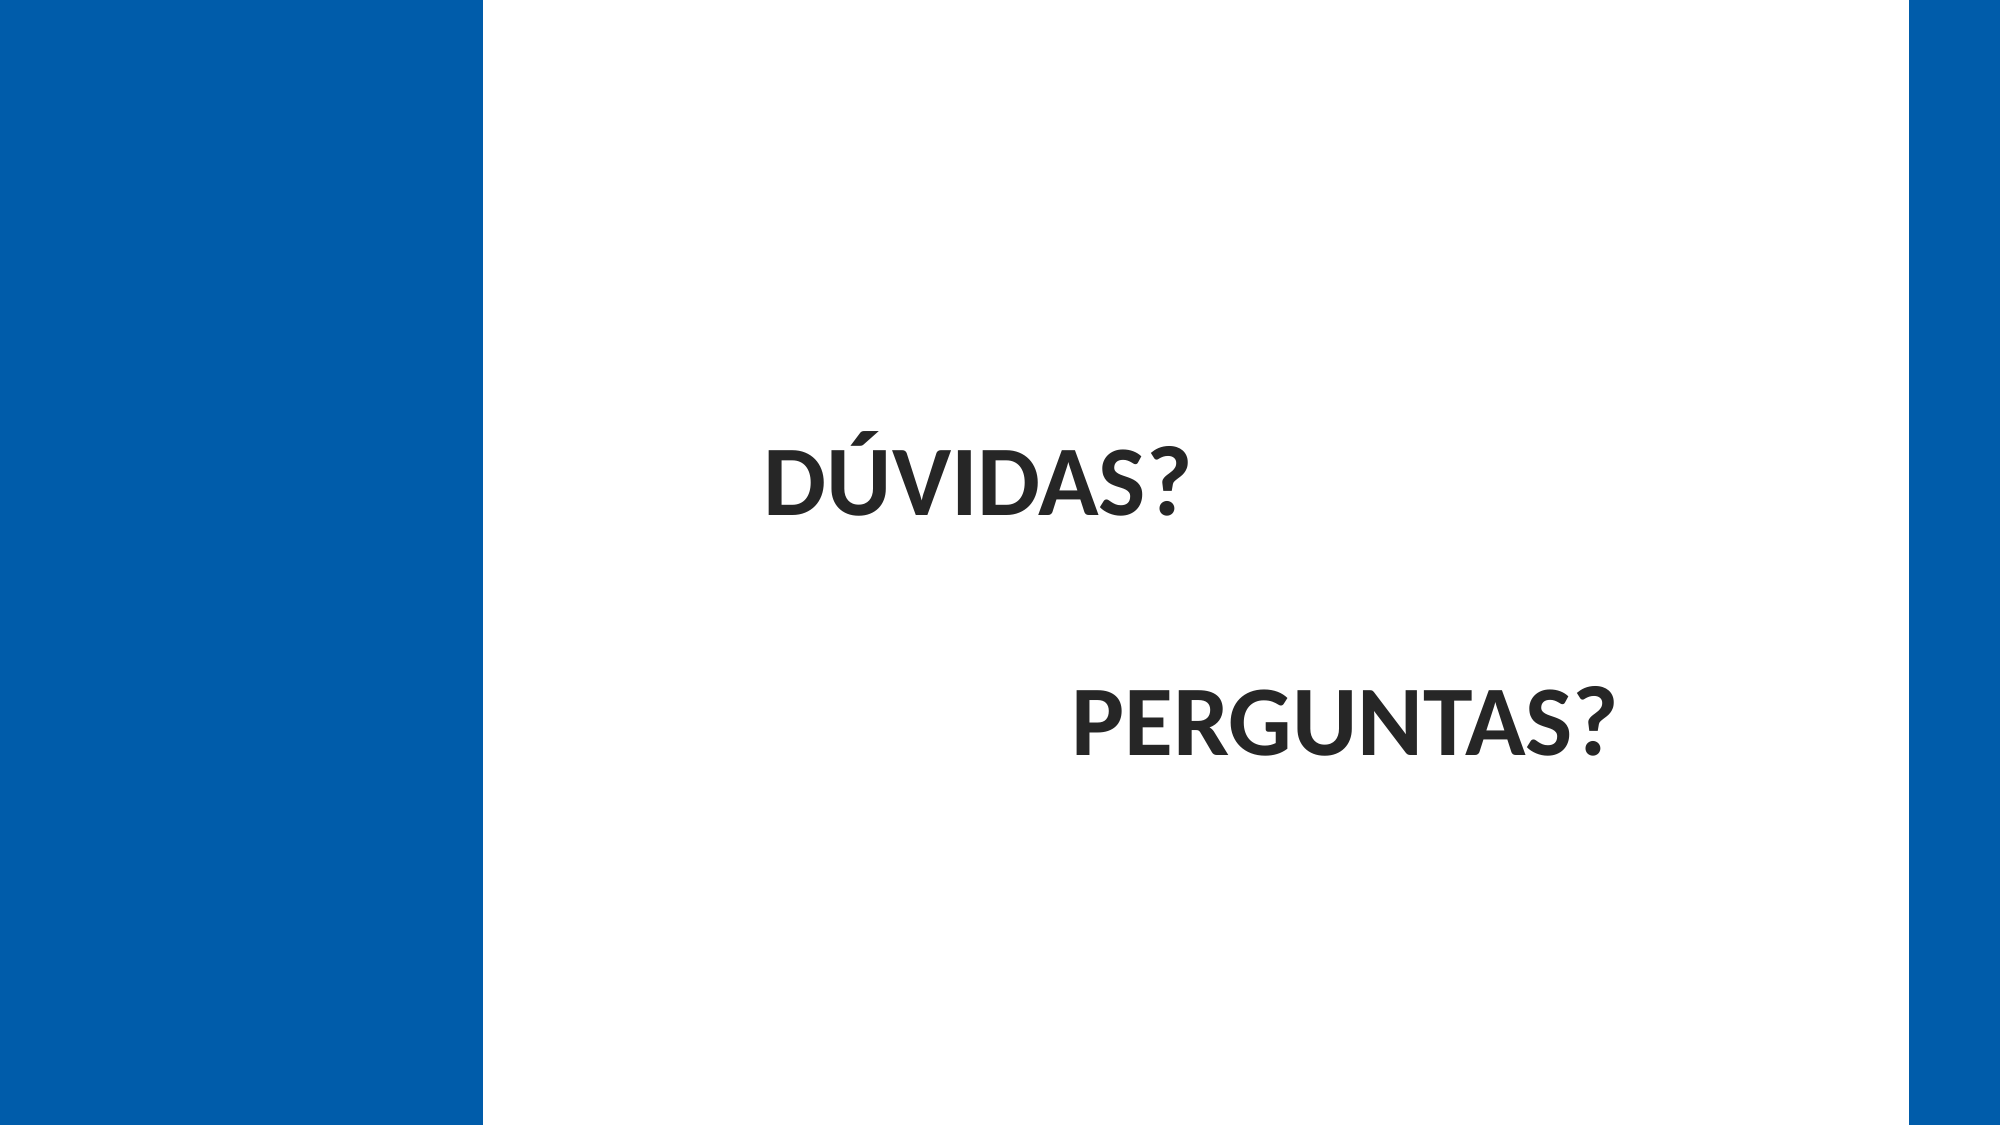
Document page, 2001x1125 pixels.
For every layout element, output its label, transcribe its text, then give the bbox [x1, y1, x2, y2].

text_box DÚVIDAS? PERGUNTAS? [748, 400, 1834, 904]
text_box [0, 0, 483, 1125]
text_box [1909, 0, 2000, 1125]
